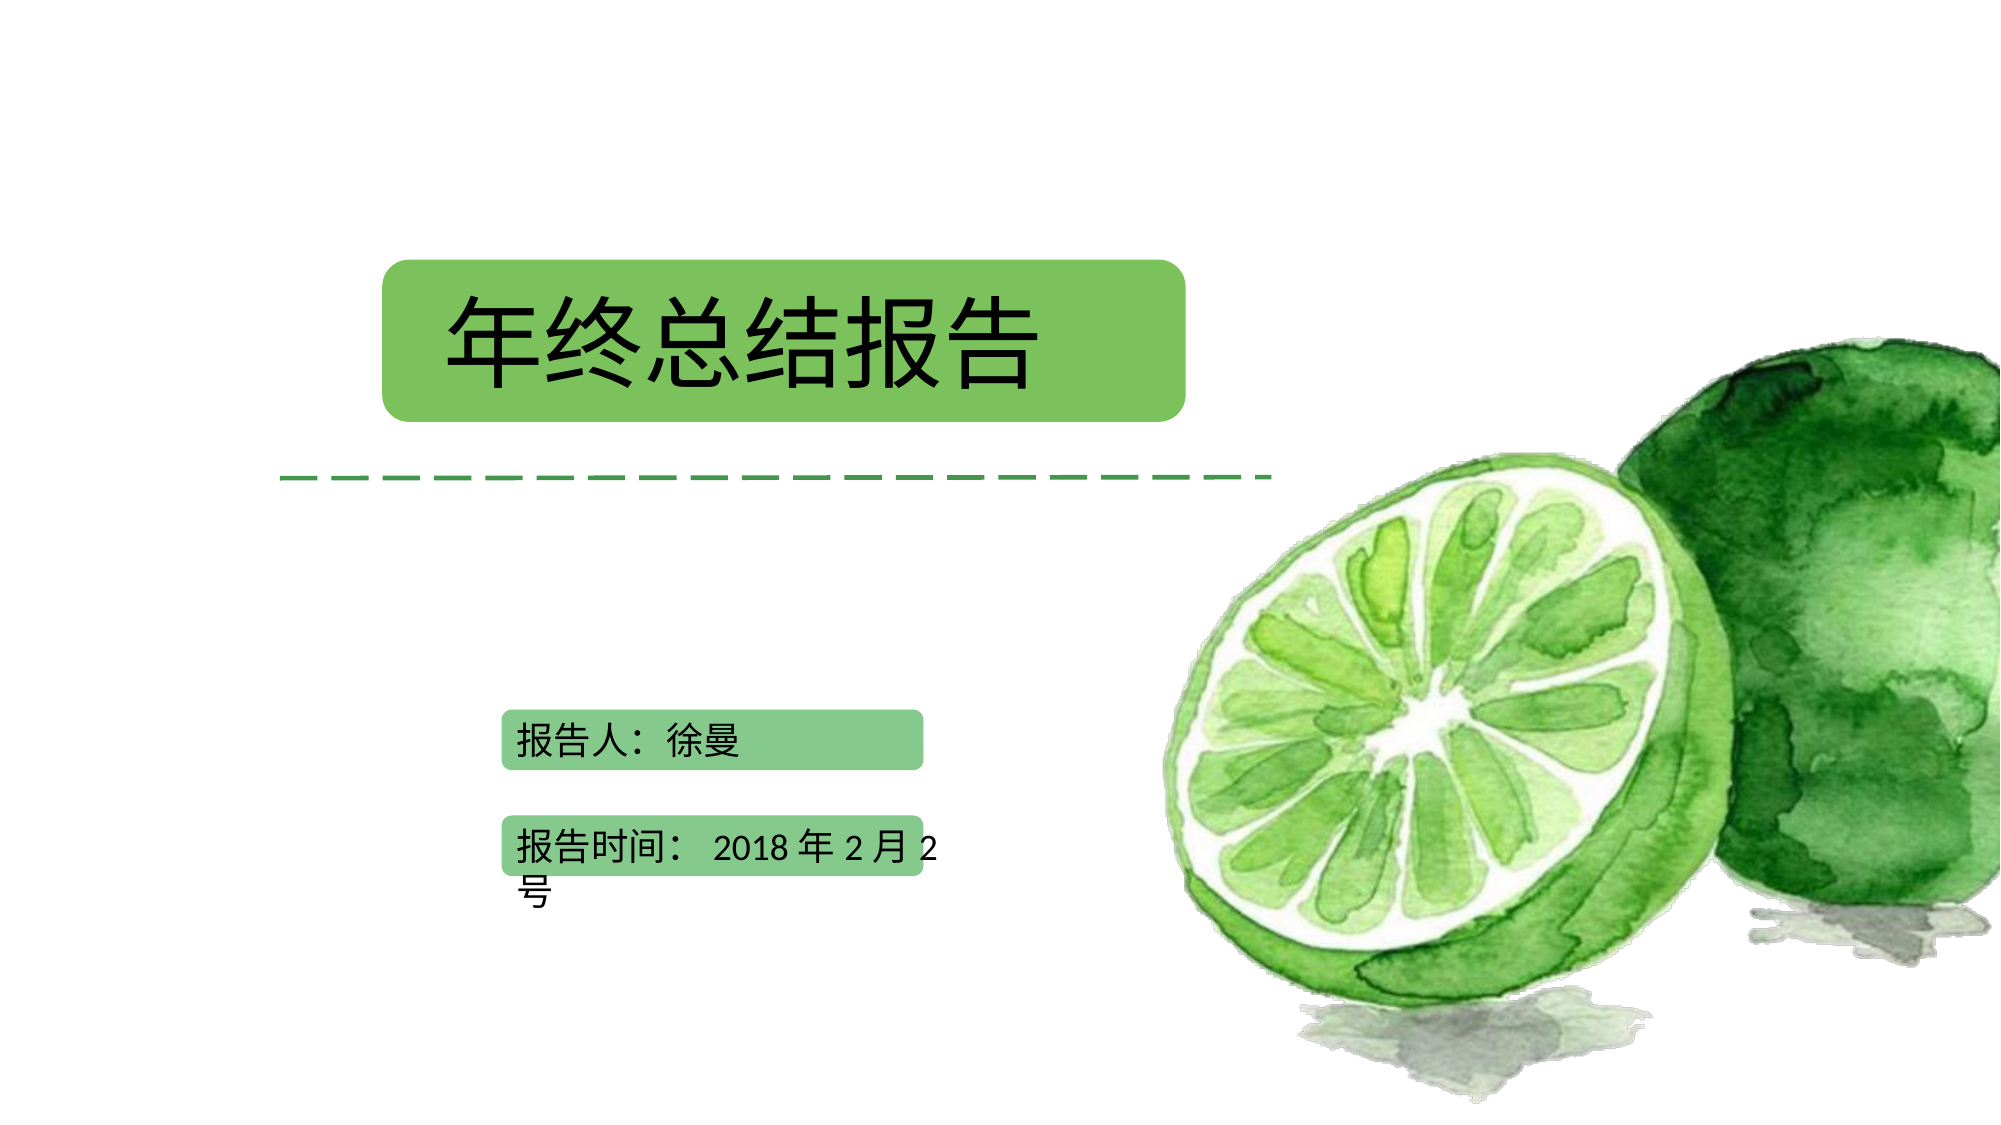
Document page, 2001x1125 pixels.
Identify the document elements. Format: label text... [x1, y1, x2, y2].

text_box [506, 708, 925, 772]
text_box [381, 258, 1083, 423]
text_box 年终总结报告 [428, 272, 1083, 408]
text_box 报告人：徐曼 [501, 709, 827, 770]
picture [1083, 0, 2000, 1125]
text_box 报告时间：2018年2月2号 [501, 815, 966, 921]
